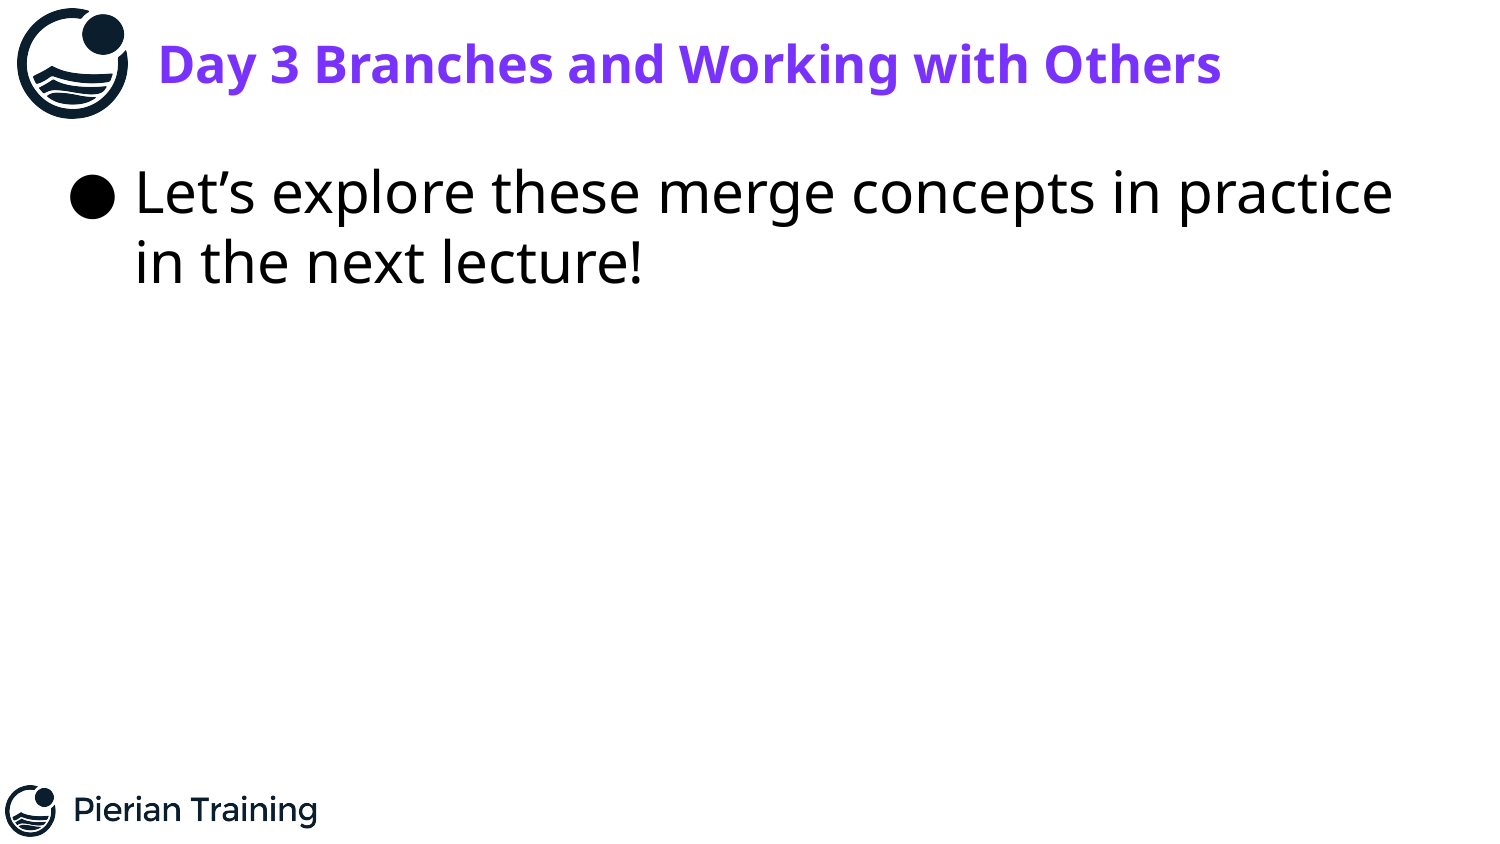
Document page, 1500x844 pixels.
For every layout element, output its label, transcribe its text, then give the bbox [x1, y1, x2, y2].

picture [16, 8, 128, 120]
text_box Let’s explore these merge concepts in practice in the next lecture! [44, 140, 1432, 311]
picture [4, 785, 318, 837]
text_box Day 3 Branches and Working with Others [142, 16, 1403, 110]
